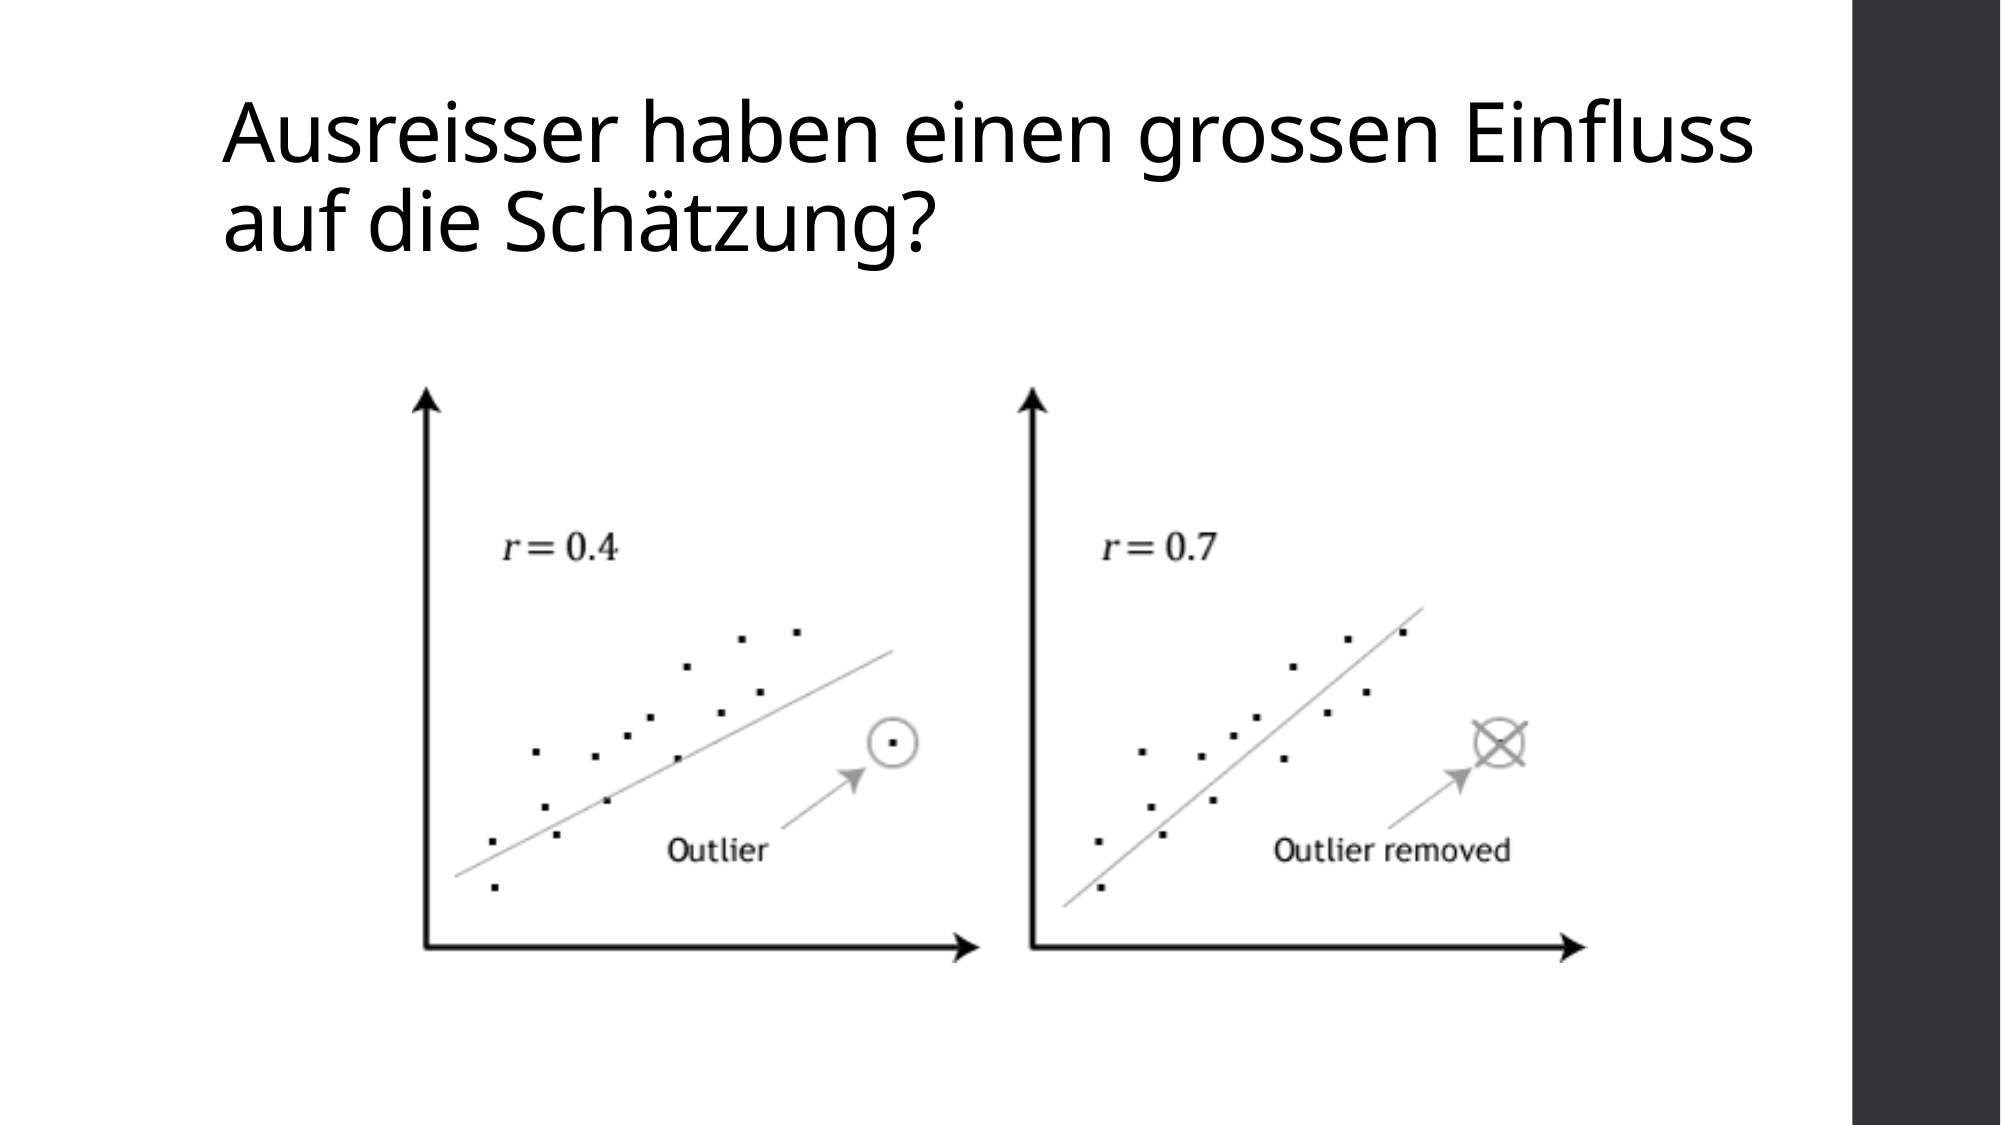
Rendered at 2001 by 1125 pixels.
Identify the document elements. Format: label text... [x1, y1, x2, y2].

picture [411, 386, 1589, 963]
title Ausreisser haben einen grossen Einfluss auf die Schätzung? [206, 60, 1797, 278]
